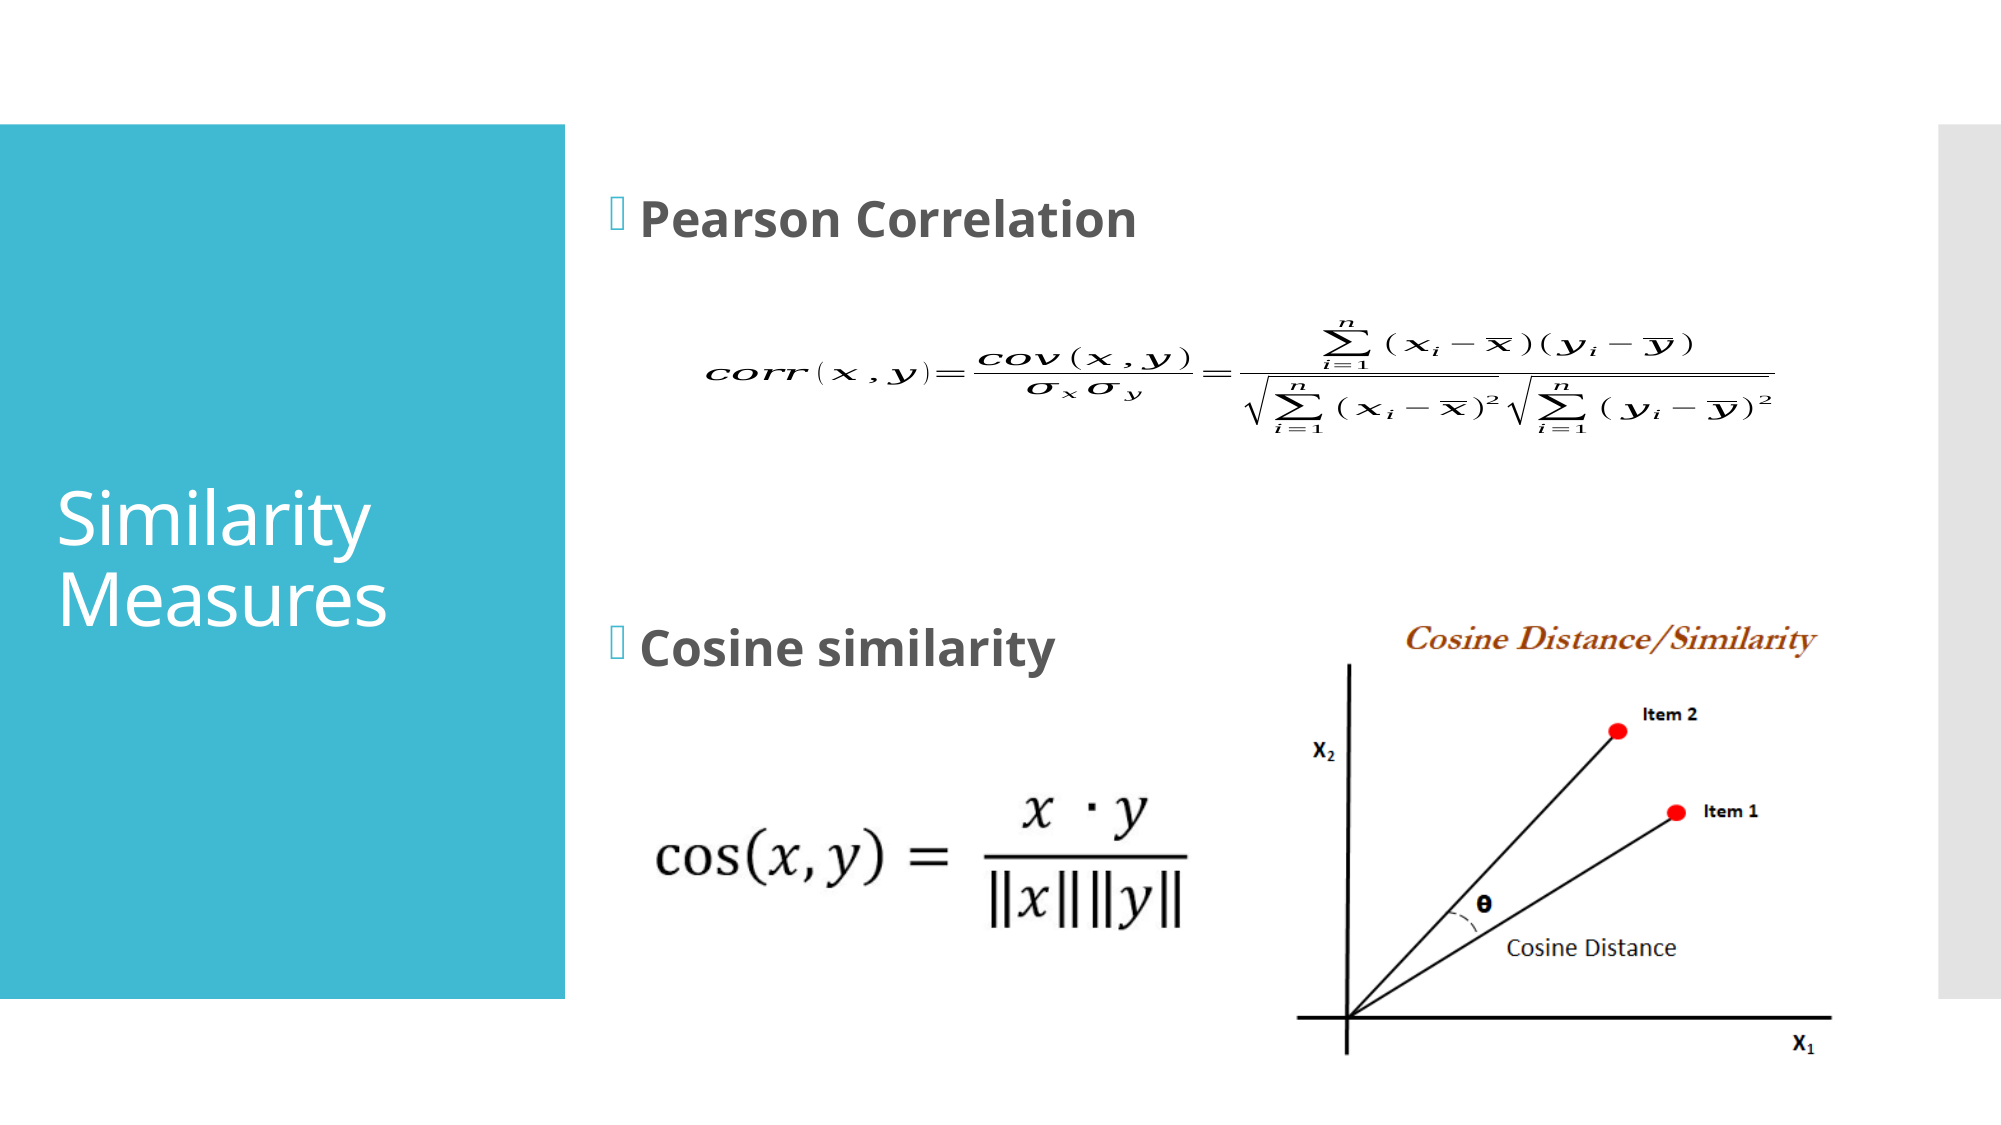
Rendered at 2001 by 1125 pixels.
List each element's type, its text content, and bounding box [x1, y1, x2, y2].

picture [630, 784, 1220, 959]
title Similarity Measures [41, 184, 525, 940]
list Pearson Correlation Cosine similarity [594, 184, 1795, 688]
picture [1274, 602, 1896, 1081]
